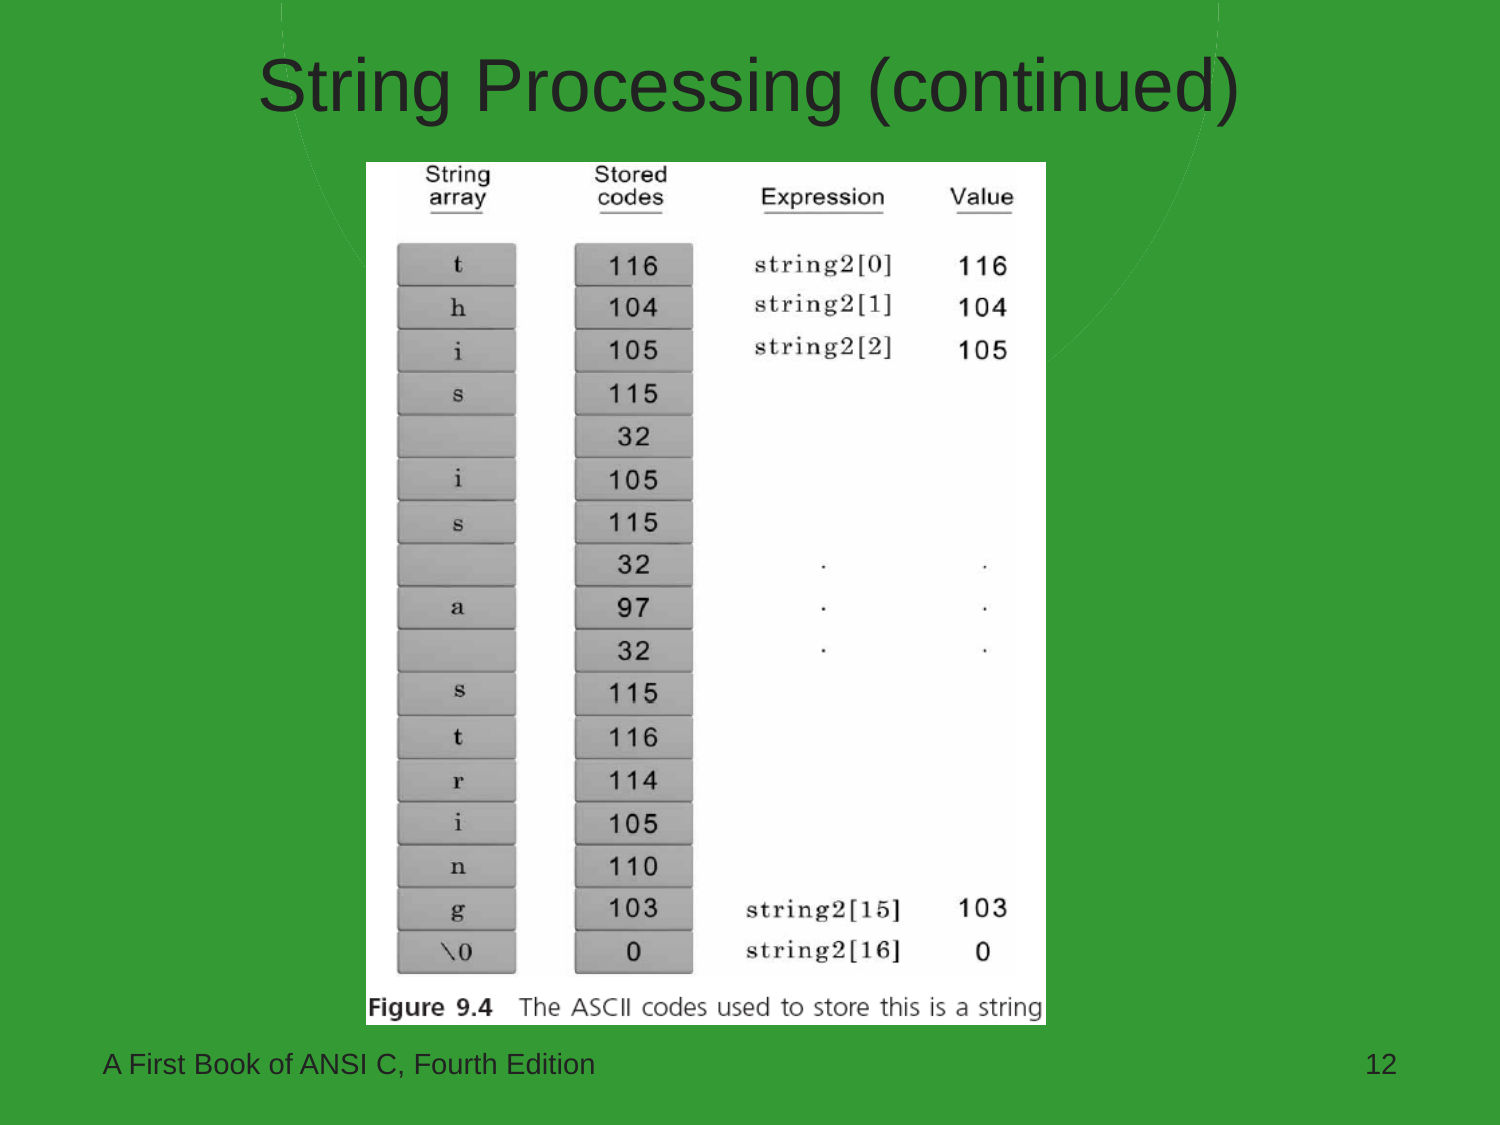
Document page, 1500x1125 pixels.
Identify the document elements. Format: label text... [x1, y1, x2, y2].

footer A First Book of ANSI C, Fourth Edition [87, 1037, 1051, 1101]
slide_number 12 [1074, 1037, 1413, 1101]
text_box String Processing (continued) [87, 49, 1413, 113]
picture [366, 162, 1046, 1026]
